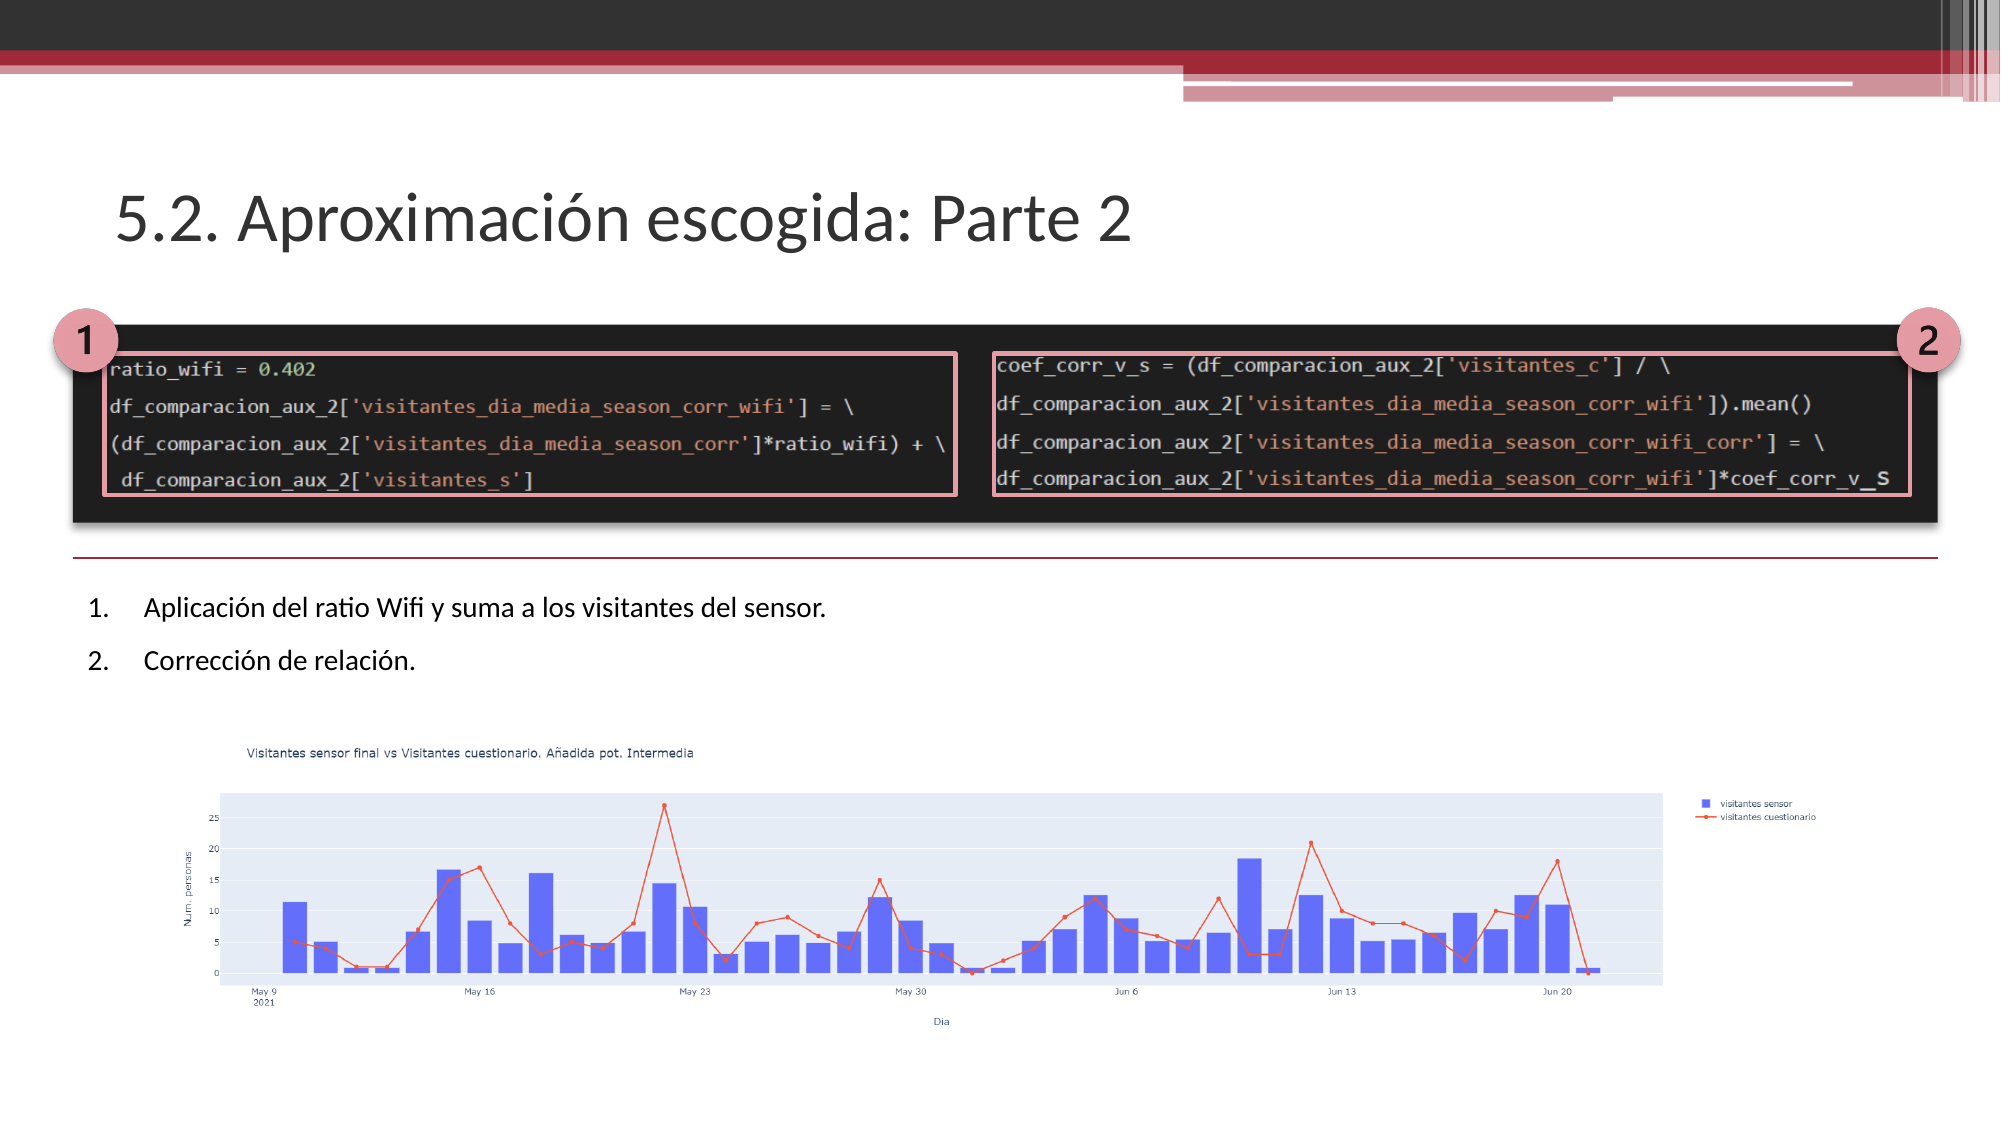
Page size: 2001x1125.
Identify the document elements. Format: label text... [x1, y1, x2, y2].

text_box Aplicación del ratio Wifi y suma a los visitantes del sensor. Corrección de relación. [72, 563, 1750, 684]
picture [45, 300, 953, 493]
picture [180, 738, 1820, 1027]
picture [996, 299, 1969, 493]
text_box [72, 324, 1939, 524]
title 5.2. Aproximación escogida: Parte 2 [99, 125, 1166, 301]
